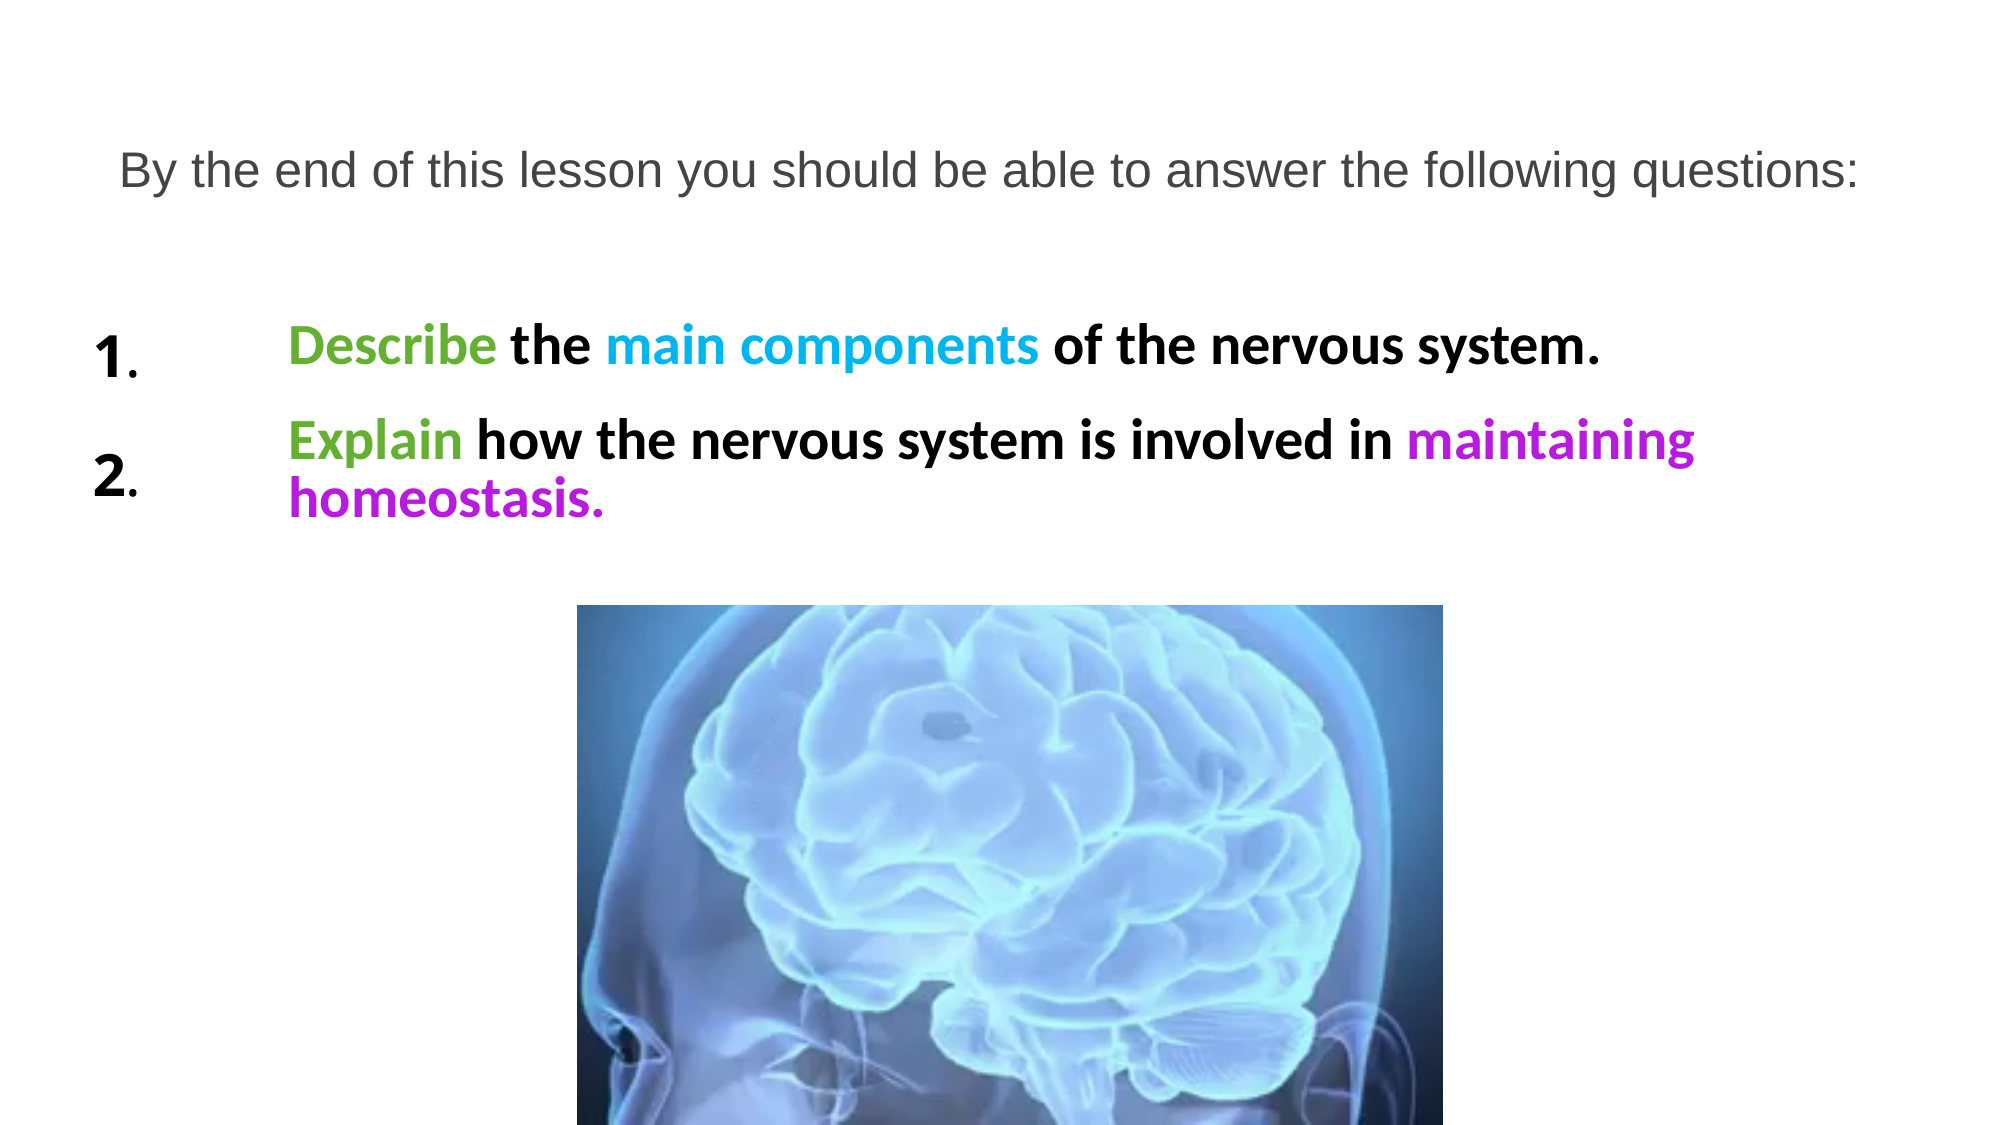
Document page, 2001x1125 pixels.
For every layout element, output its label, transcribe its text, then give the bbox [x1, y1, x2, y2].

table_header 1. [83, 306, 279, 394]
text_box By the end of this lesson you should be able to answer the following questions: [104, 130, 1921, 205]
table_cell 2. [83, 394, 279, 553]
table_cell Explain how the nervous system is involved in maintaining homeostasis. [279, 394, 1808, 553]
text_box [576, 604, 1444, 1125]
table_header Describe the main components of the nervous system. [279, 306, 1808, 394]
